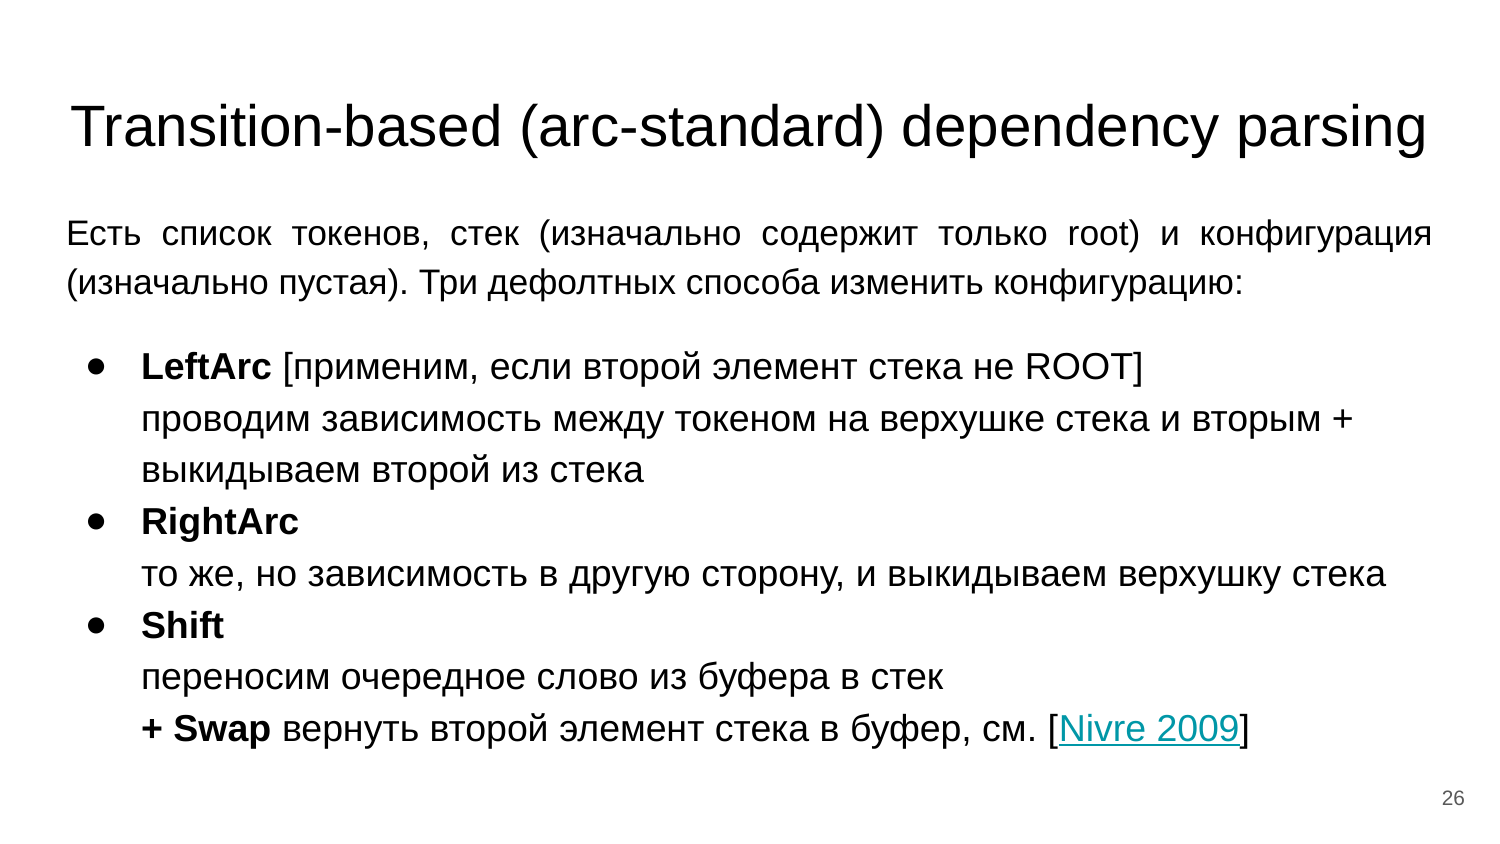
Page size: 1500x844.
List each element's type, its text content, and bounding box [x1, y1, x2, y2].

slide_number ‹#› [1389, 764, 1480, 830]
title Transition-based (arc-standard) dependency parsing [51, 72, 1449, 167]
list Есть список токенов, стек (изначально содержит только root) и конфигурация (изначально пустая). Три дефолтных способа изменить конфигурацию: LeftArc [применим, если второй элемент стека не ROOT] проводим зависимость между токеном на верхушке стека и вторым + выкидываем второй из стека RightArc то же, но зависимость в другую сторону, и выкидываем верхушку стека Shift переносим очередное слово из буфера в стек + Swap вернуть второй элемент стека в буфер, см. [Nivre 2009] [51, 189, 1449, 750]
